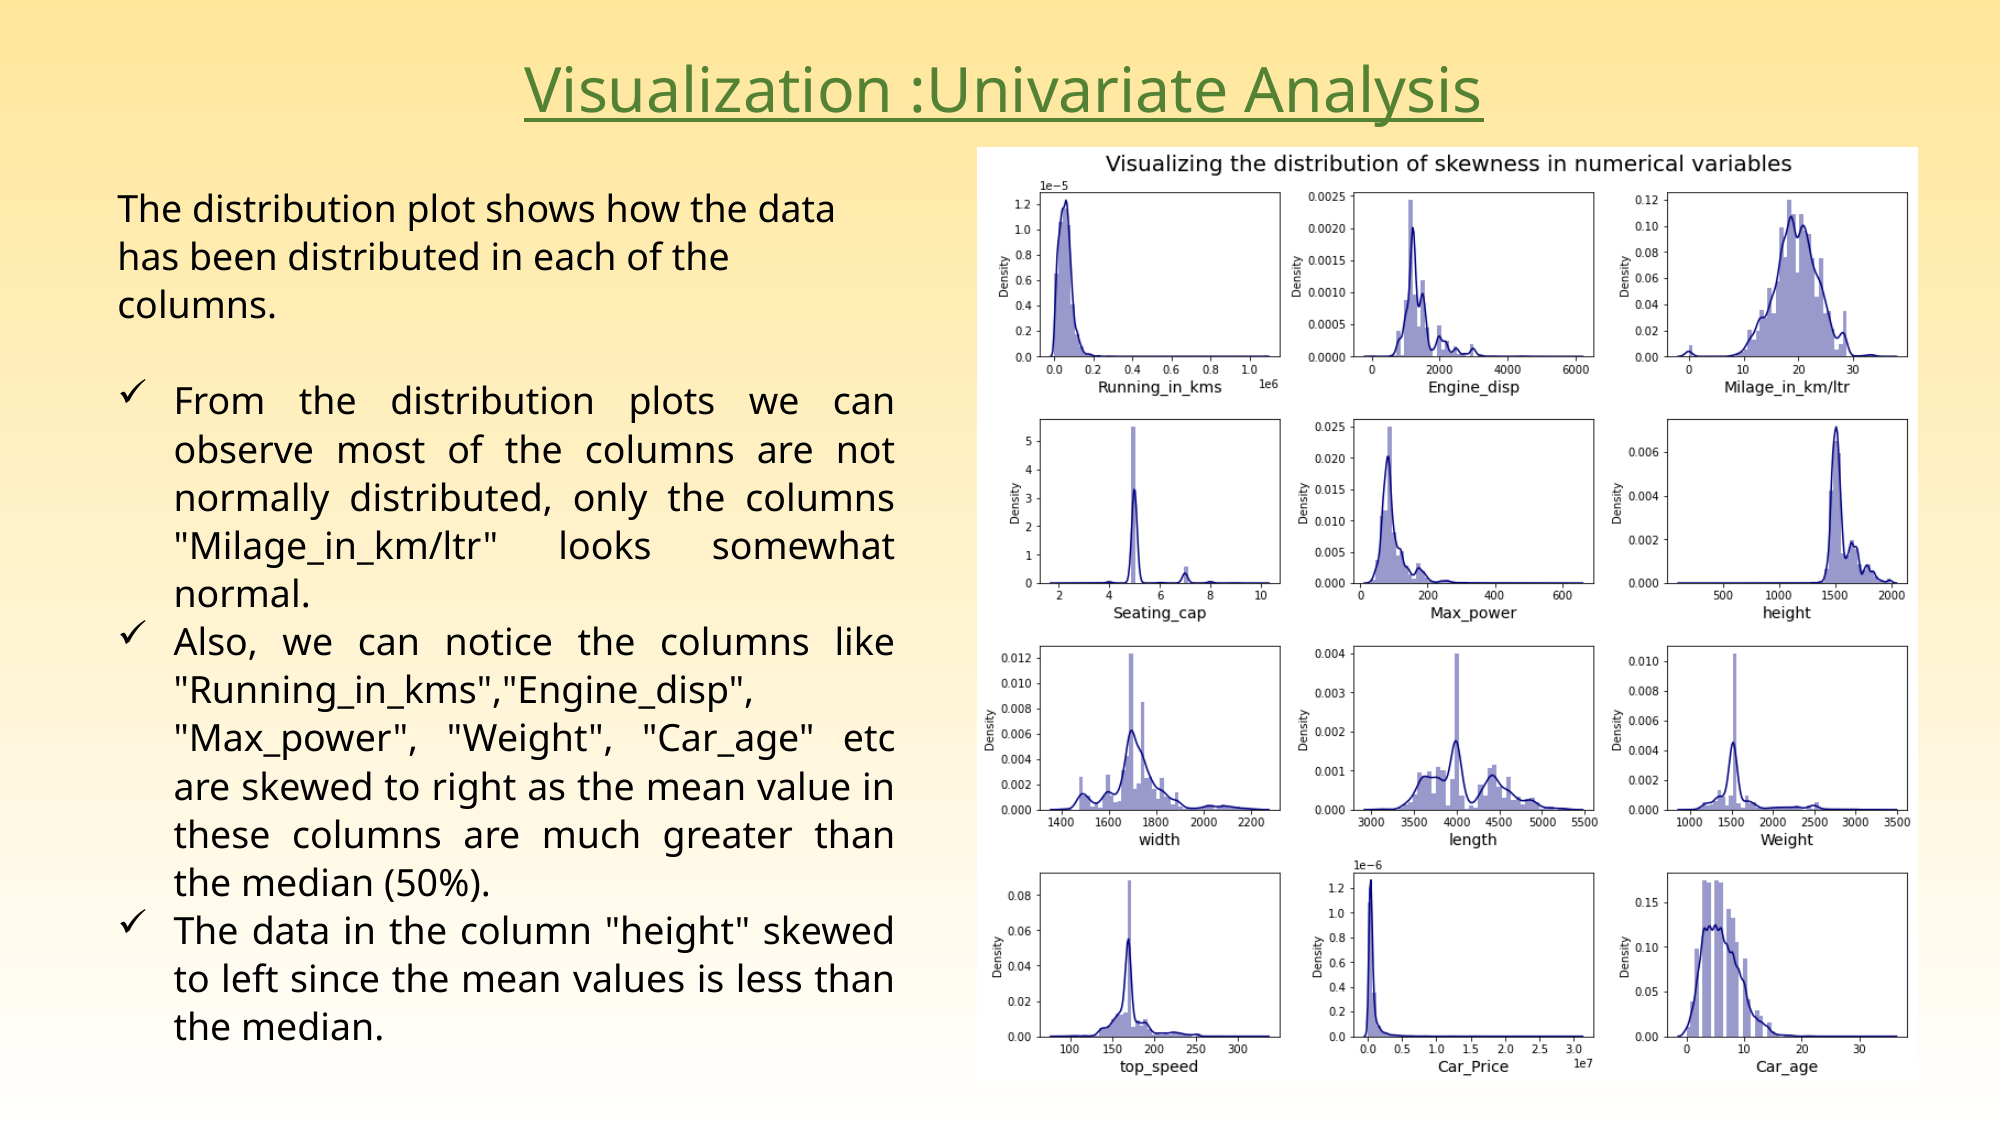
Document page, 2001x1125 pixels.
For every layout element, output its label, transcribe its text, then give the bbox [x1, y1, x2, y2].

picture [977, 147, 1918, 1083]
text_box The distribution plot shows how the data has been distributed in each of the columns. From the distribution plots we can observe most of the columns are not normally distributed, only the columns "Milage_in_km/ltr" looks somewhat normal. Also, we can notice the columns like "Running_in_kms","Engine_disp", "Max_power", "Weight", "Car_age" etc are skewed to right as the mean value in these columns are much greater than the median (50%). The data in the column "height" skewed to left since the mean values is less than the median. [102, 174, 911, 1056]
text_box Visualization :Univariate Analysis [102, 42, 1906, 133]
